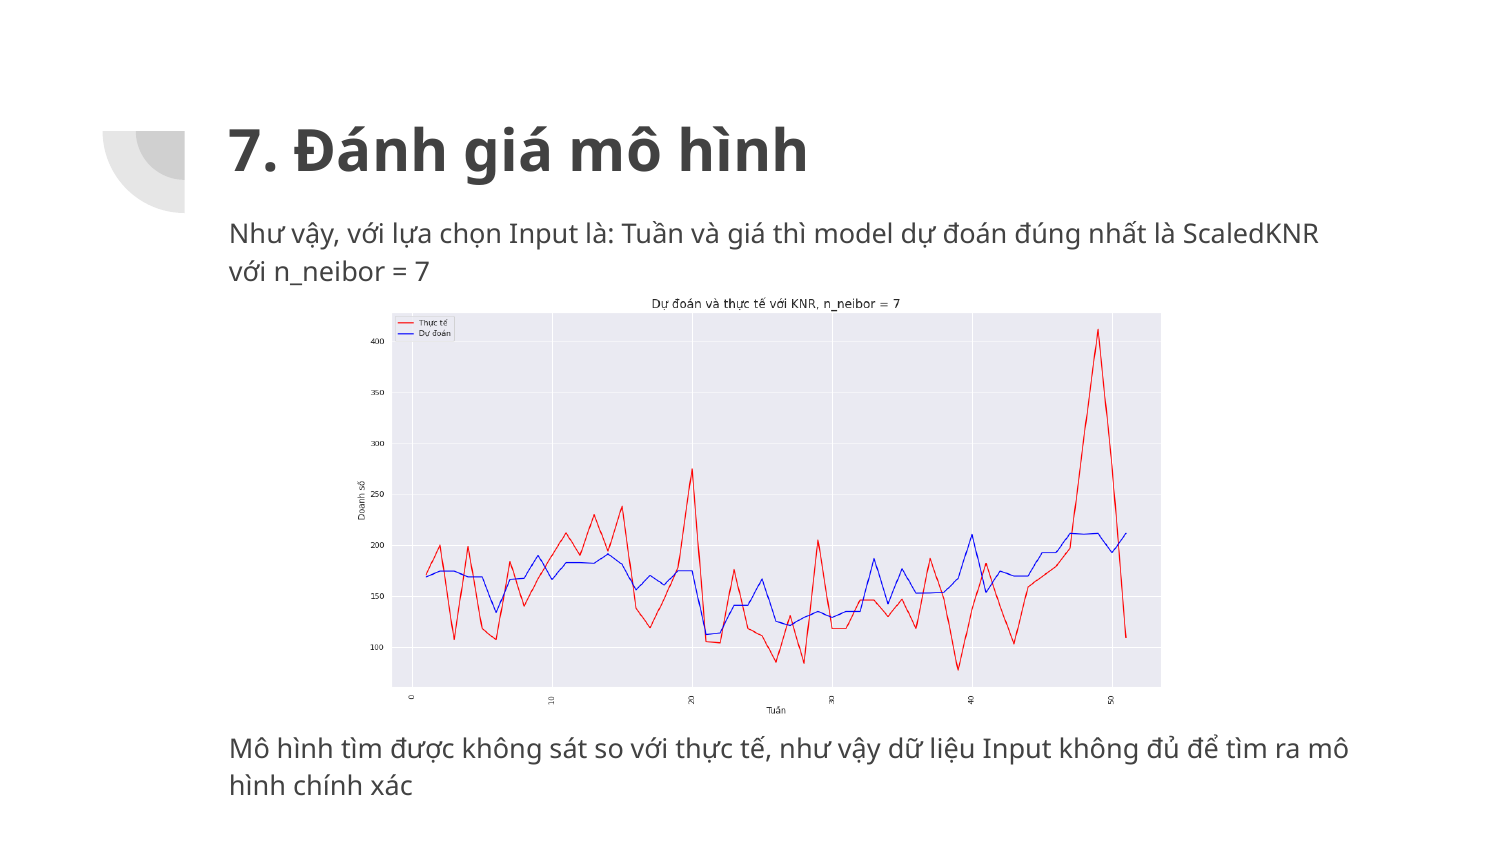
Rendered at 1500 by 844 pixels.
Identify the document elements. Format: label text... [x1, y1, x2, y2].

list Như vậy, với lựa chọn Input là: Tuần và giá thì model dự đoán đúng nhất là ScaledKNR với n_neibor = 7 [213, 197, 1368, 318]
title 7. Đánh giá mô hình [213, 98, 1368, 197]
list Mô hình tìm được không sát so với thực tế, như vậy dữ liệu Input không đủ để tìm ra mô hình chính xác [213, 711, 1368, 832]
picture [353, 292, 1165, 721]
